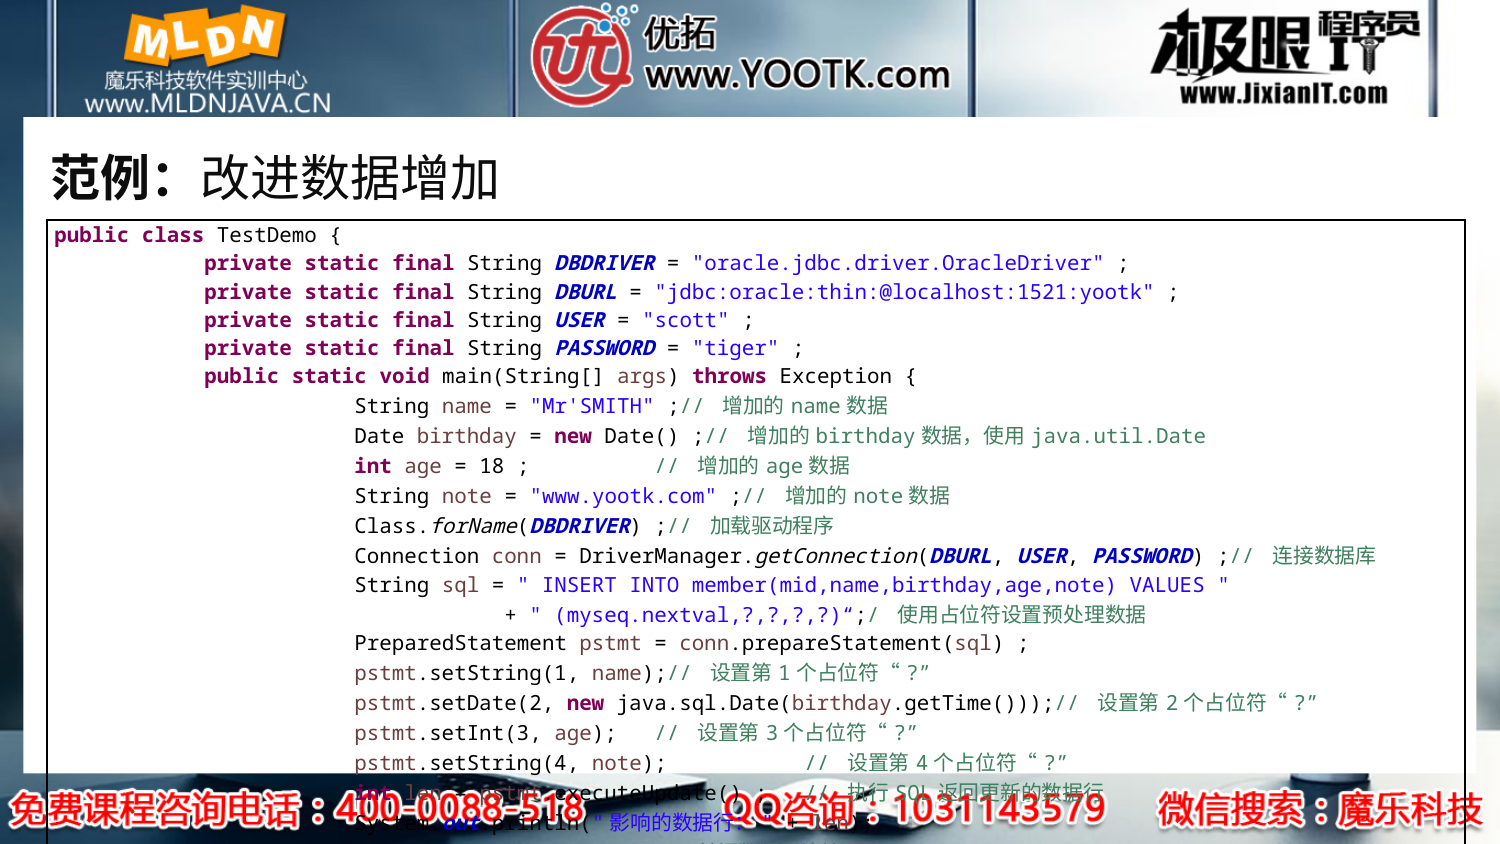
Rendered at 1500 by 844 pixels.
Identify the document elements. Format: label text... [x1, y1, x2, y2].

title 范例：改进数据增加 [34, 128, 1466, 225]
table_header public class TestDemo { private static final String DBDRIVER = "oracle.jdbc.driver.OracleDriver" ; private static final String DBURL = "jdbc:oracle:thin:@localhost:1521:yootk" ; private static final String USER = "scott" ; private static final String PASSWORD = "tiger" ; public static void main(String[] args) throws Exception { String name = "Mr'SMITH" ;// 增加的name数据 Date birthday = new Date() ;// 增加的birthday数据，使用java.util.Date int age = 18 ; // 增加的age数据 String note = "www.yootk.com" ;// 增加的note数据 Class.forName(DBDRIVER) ;// 加载驱动程序 Connection conn = DriverManager.getConnection(DBURL, USER, PASSWORD) ;// 连接数据库 String sql = " INSERT INTO member(mid,name,birthday,age,note) VALUES " + " (myseq.nextval,?,?,?,?)“;/ 使用占位符设置预处理数据 PreparedStatement pstmt = conn.prepareStatement(sql) ; pstmt.setString(1, name);// 设置第1个占位符“?” pstmt.setDate(2, new java.sql.Date(birthday.getTime()));// 设置第2个占位符“?” pstmt.setInt(3, age); // 设置第3个占位符“?” pstmt.setString(4, note); // 设置第4个占位符“?” int len = pstmt.executeUpdate() ; // 执行SQL返回更新的数据行 System.out.println("影响的数据行：" + len); conn.close(); // 关闭数据库连接 } } [48, 221, 1464, 844]
picture [0, 0, 1500, 844]
